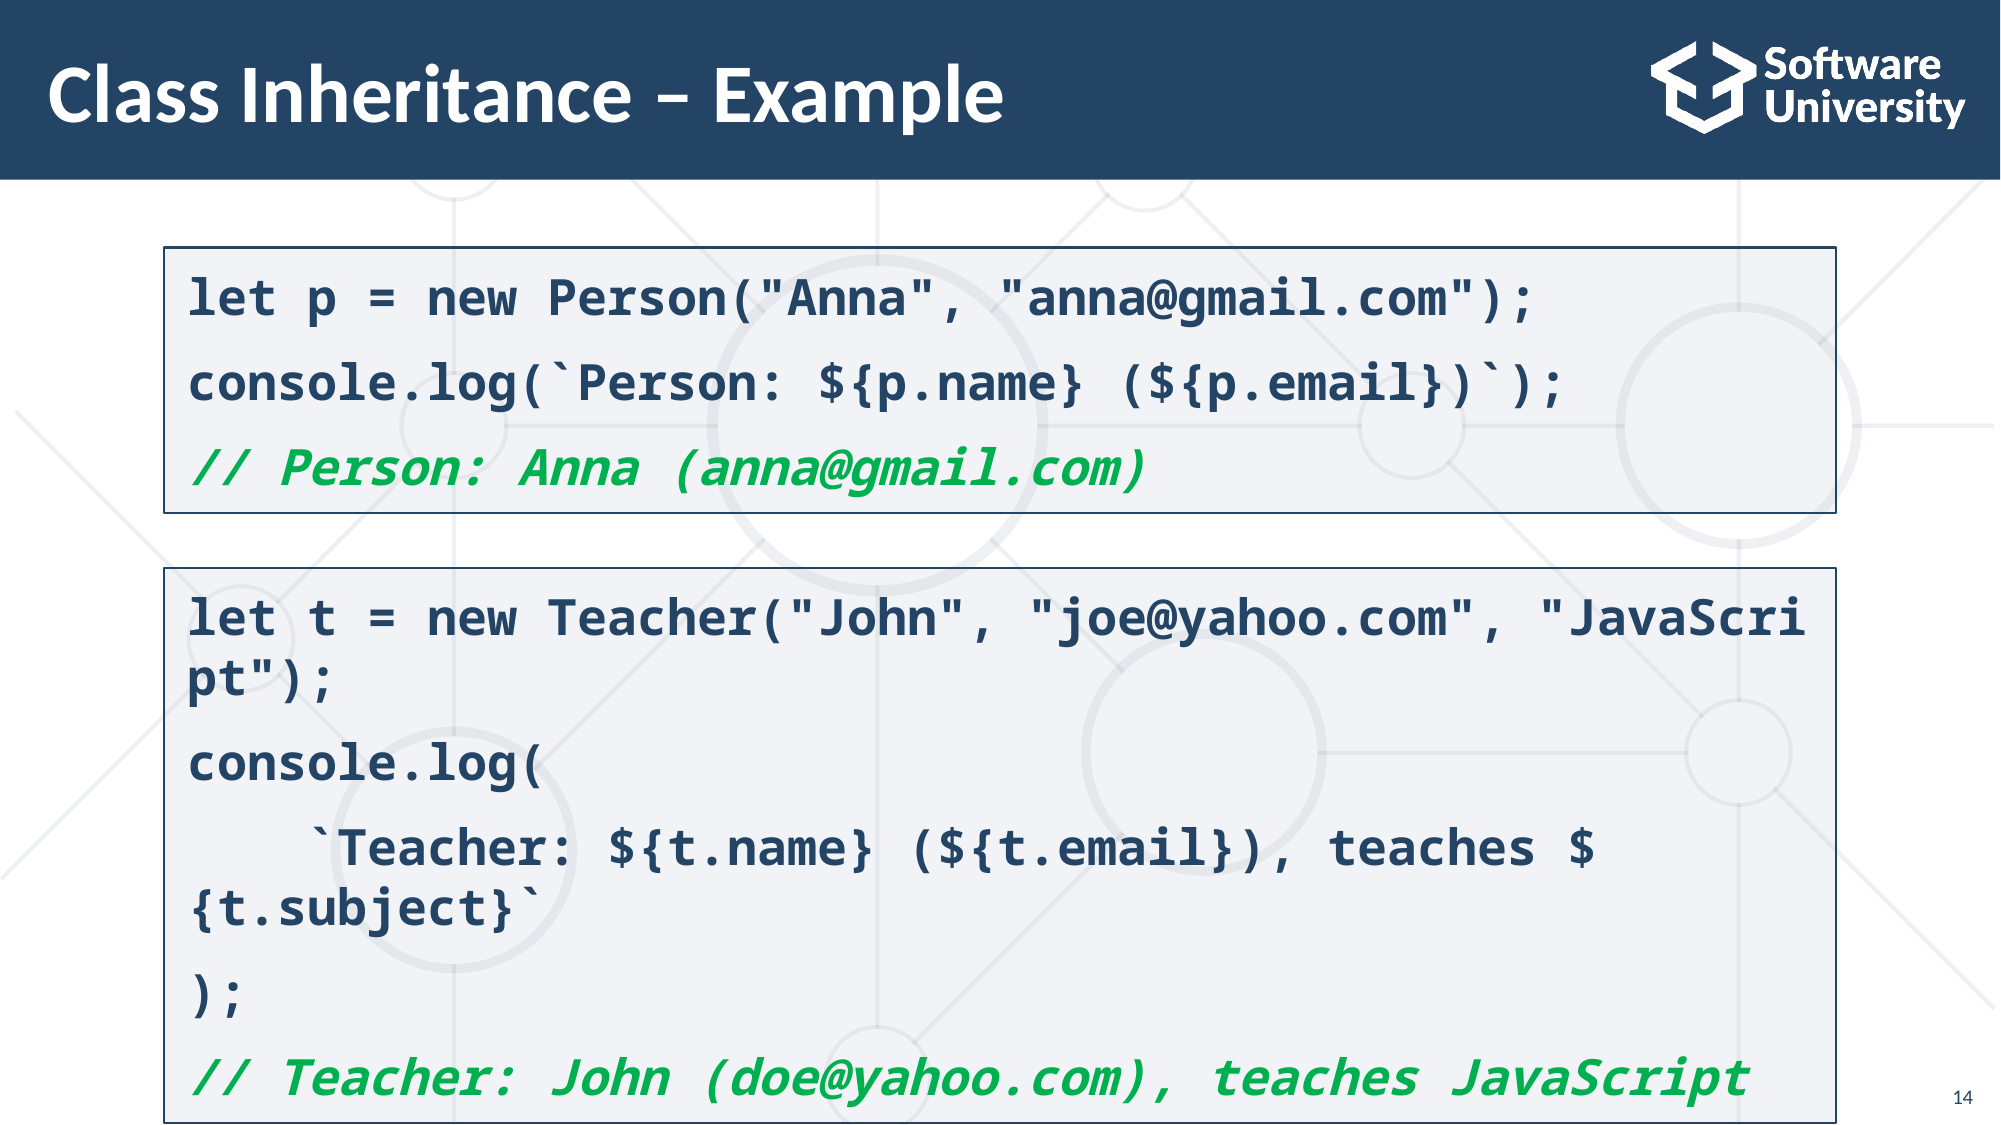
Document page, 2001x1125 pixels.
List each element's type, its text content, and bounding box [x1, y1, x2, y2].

text_box let p = new Person("Anna", "anna@gmail.com"); console.log(`Person: ${p.name} (${p.email})`); // Person: Anna (anna@gmail.com) [163, 247, 1837, 513]
slide_number 14 [1927, 1067, 1989, 1117]
text_box let t = new Teacher("John", "joe@yahoo.com", "JavaScript"); console.log( `Teacher: ${t.name} (${t.email}), teaches ${t.subject}` ); // Teacher: John (doe@yahoo.com), teaches JavaScript [163, 567, 1837, 1124]
picture [1651, 41, 1966, 134]
title Class Inheritance – Example [31, 16, 1625, 162]
